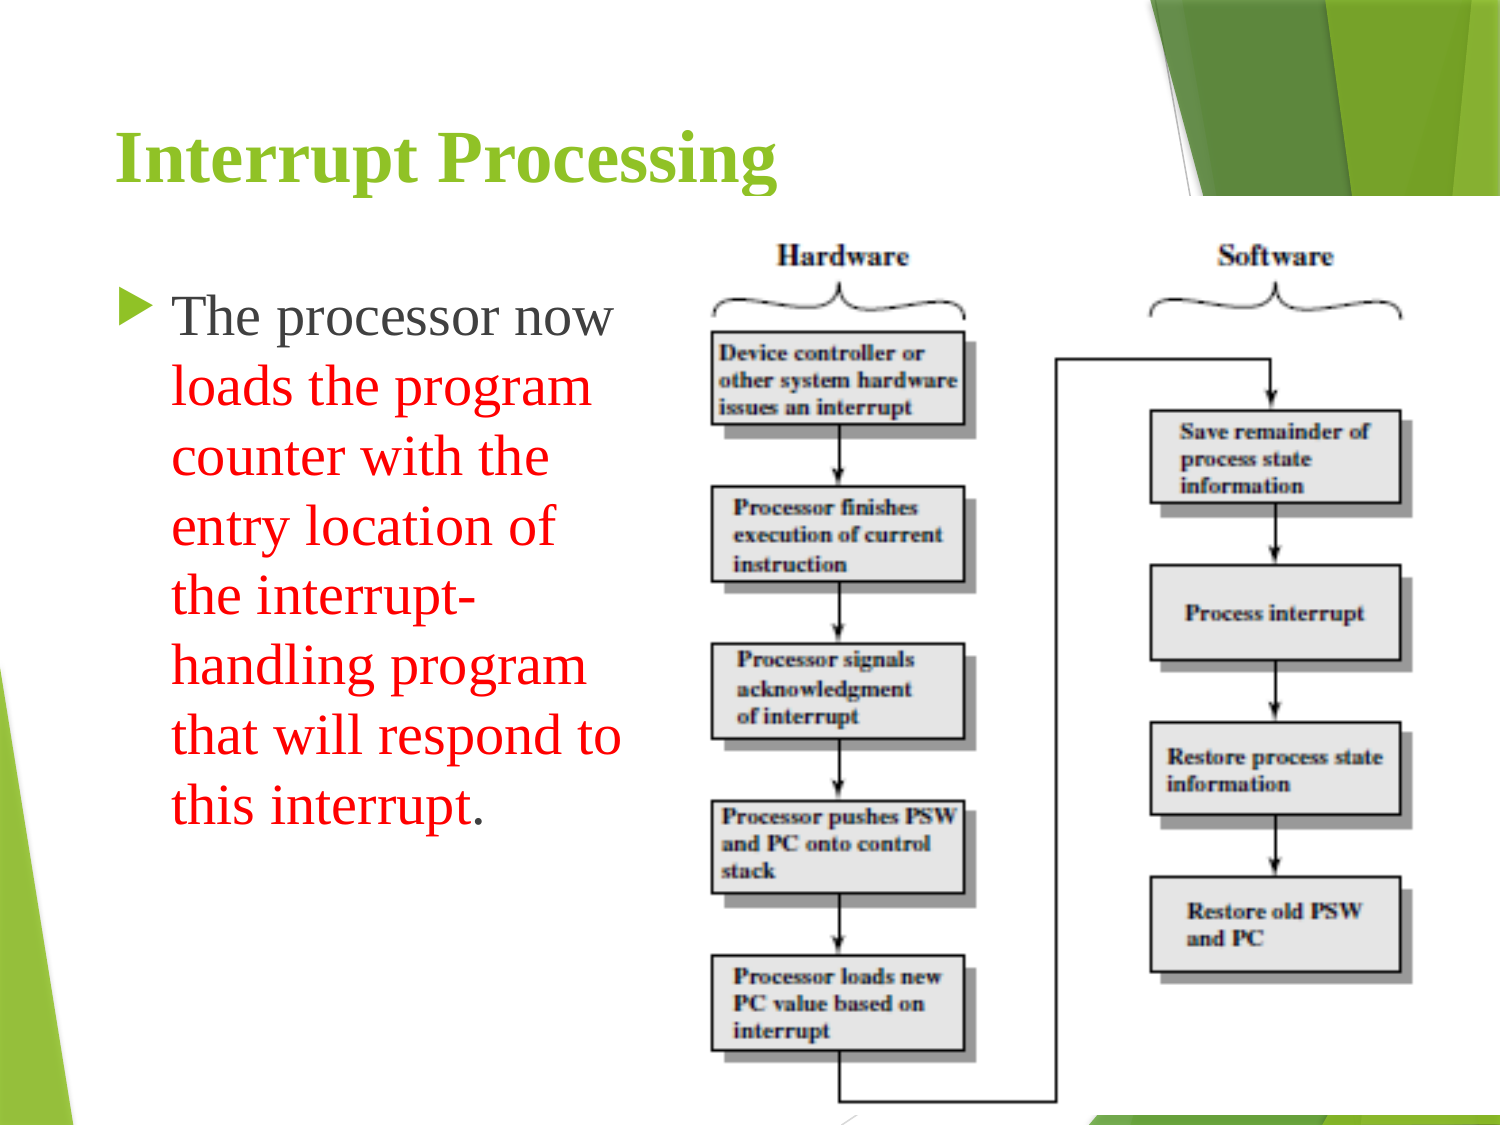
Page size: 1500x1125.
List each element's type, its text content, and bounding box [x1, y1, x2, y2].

title Interrupt Processing [99, 99, 1142, 224]
list The processor now loads the program counter with the entry location of the interrupt-handling program that will respond to this interrupt. [99, 269, 646, 1080]
picture [651, 196, 1500, 1116]
